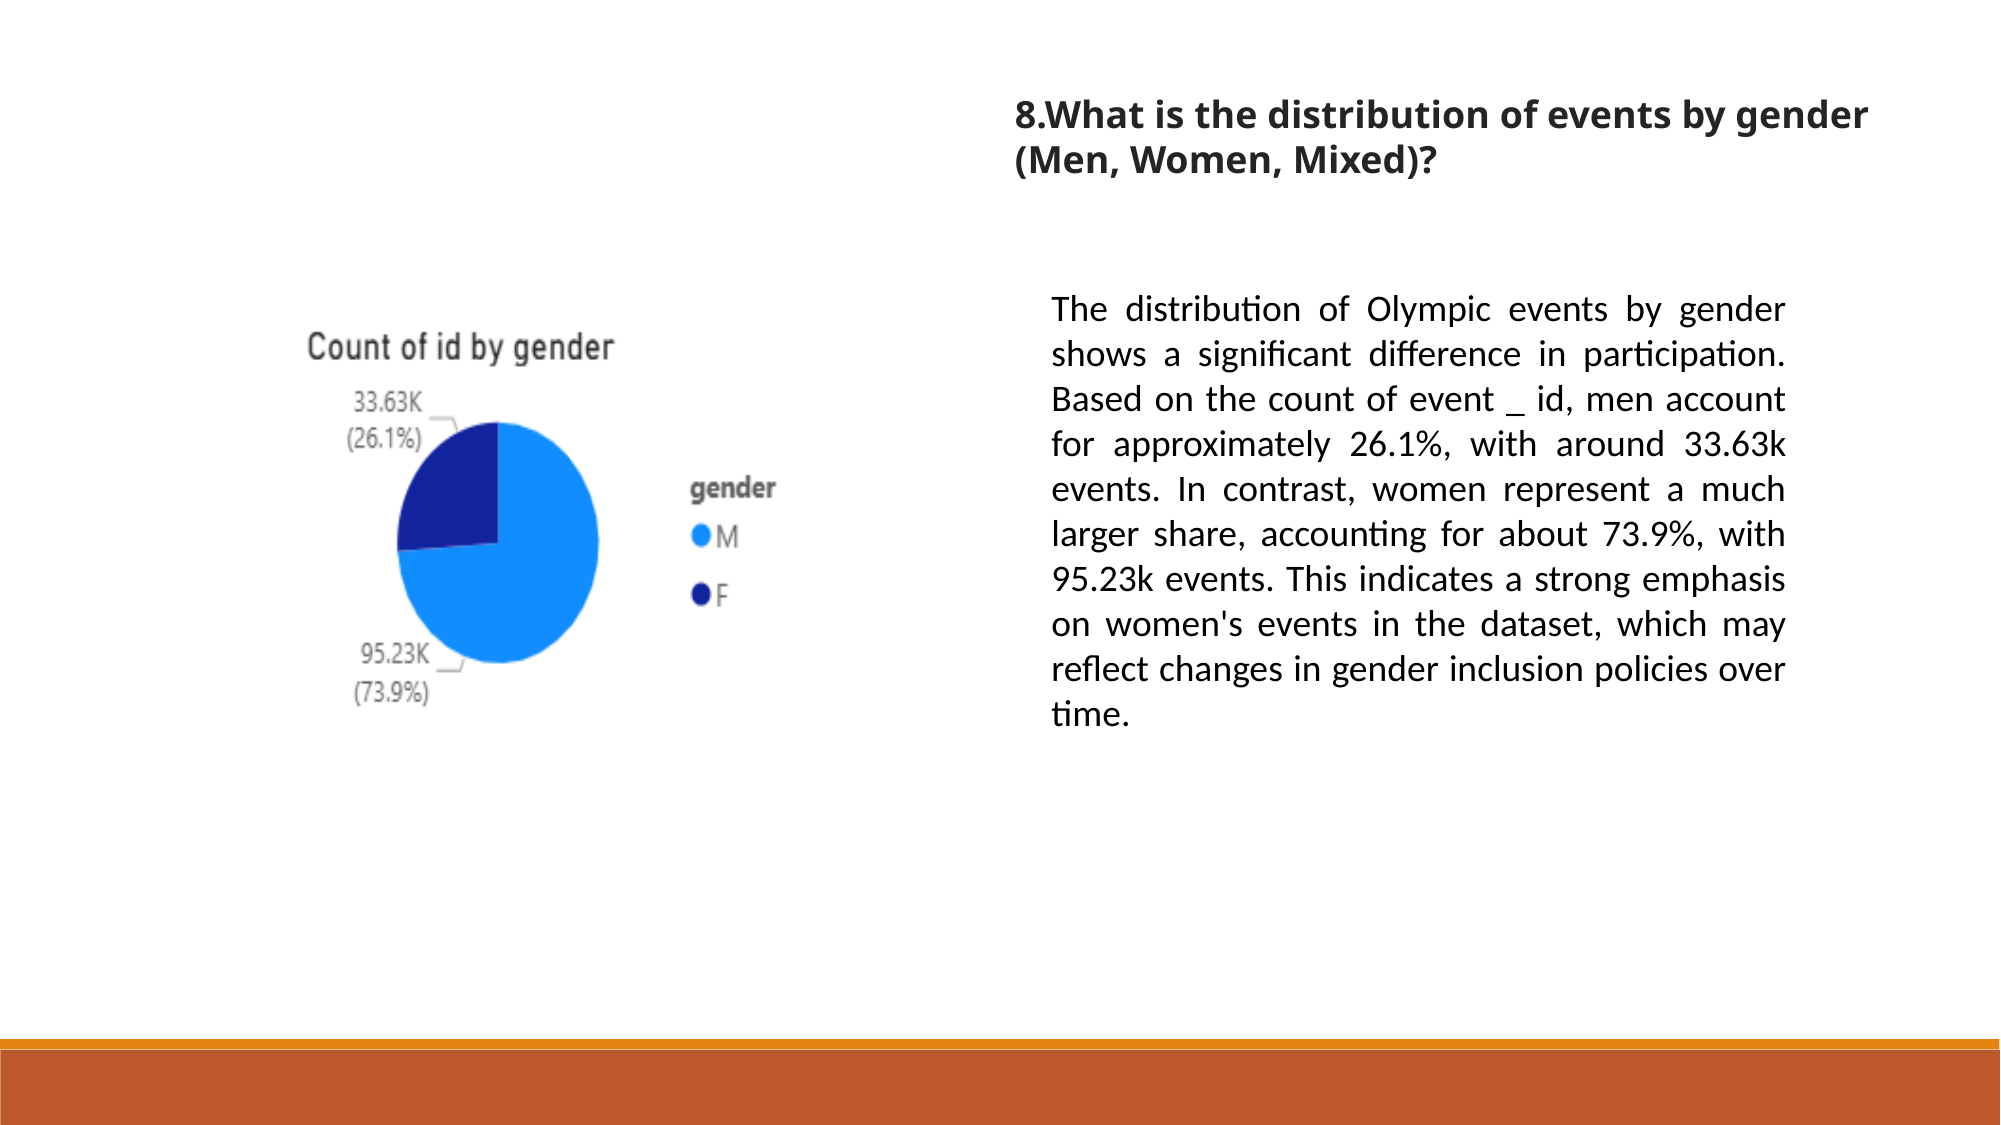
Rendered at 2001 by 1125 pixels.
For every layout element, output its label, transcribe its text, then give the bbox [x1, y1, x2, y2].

text_box The distribution of Olympic events by gender shows a significant difference in participation. Based on the count of event _ id, men account for approximately 26.1%, with around 33.63k events. In contrast, women represent a much larger share, accounting for about 73.9%, with 95.23k events. This indicates a strong emphasis on women's events in the dataset, which may reflect changes in gender inclusion policies over time. [1036, 276, 1802, 787]
picture [121, 189, 1001, 852]
text_box 8.What is the distribution of events by gender (Men, Women, Mixed)? [999, 84, 1942, 189]
